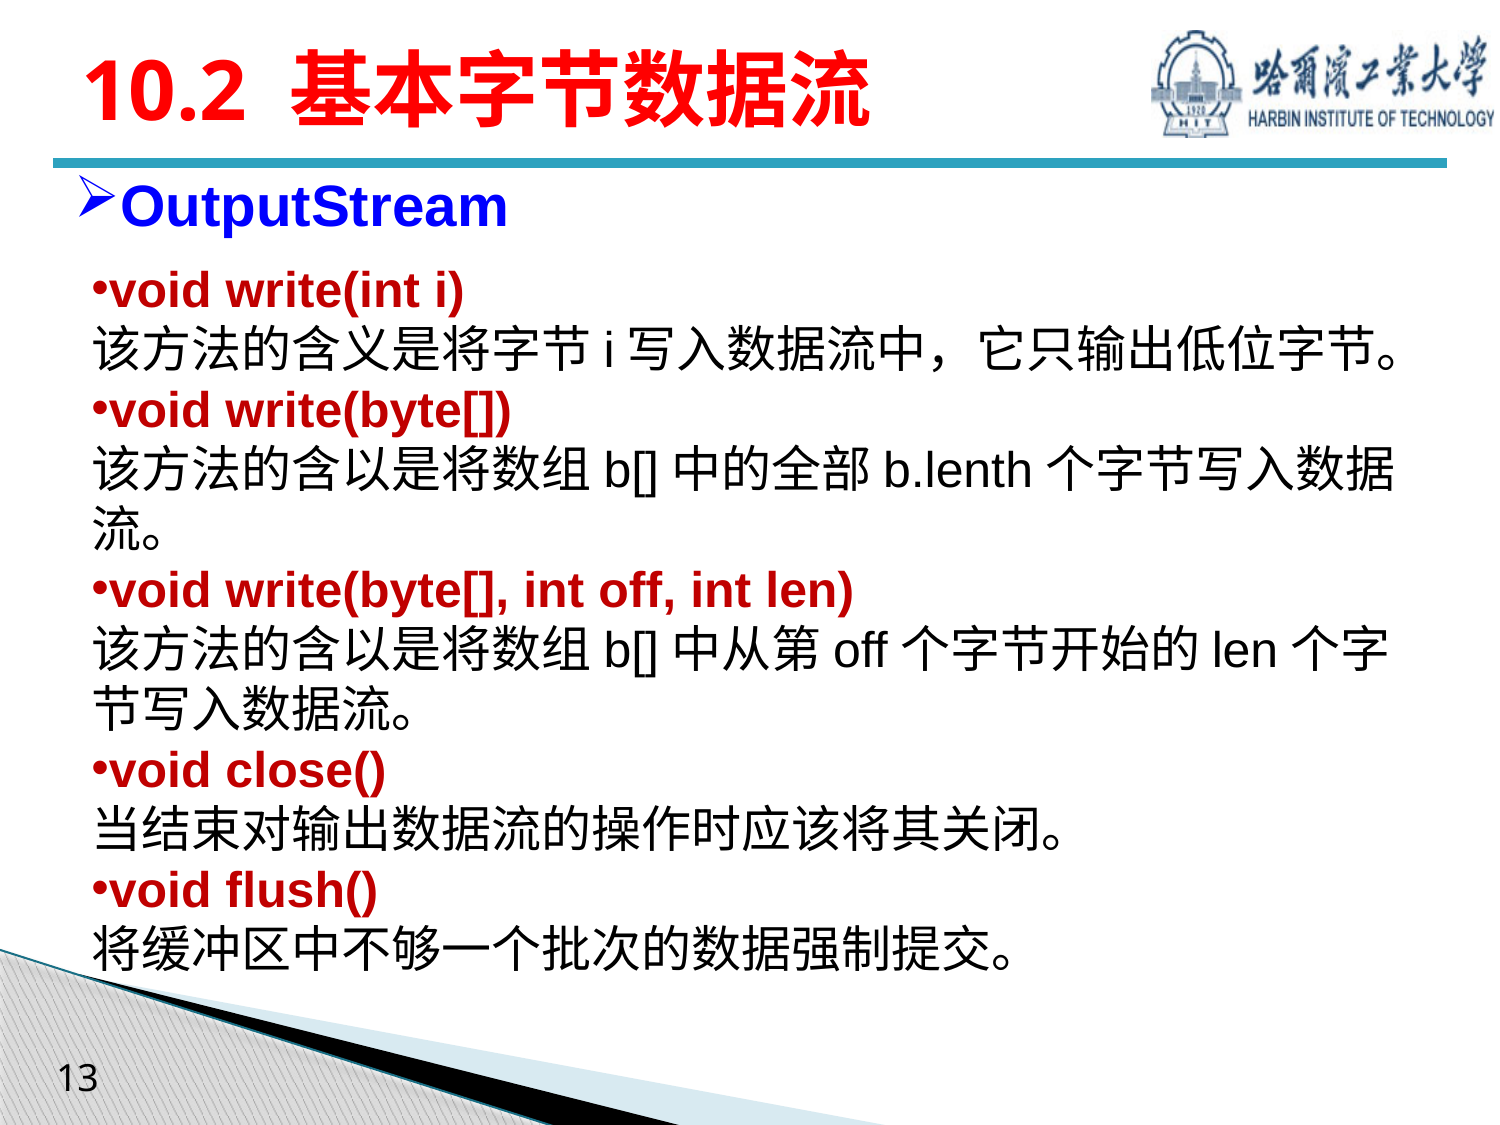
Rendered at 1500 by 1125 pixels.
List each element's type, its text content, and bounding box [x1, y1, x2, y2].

text_box OutputStream [59, 160, 1454, 246]
text_box void write(int i) 该方法的含义是将字节i写入数据流中，它只输出低位字节。 void write(byte[]) 该方法的含以是将数组b[]中的全部b.lenth个字节写入数据流。 void write(byte[], int off, int len) 该方法的含以是将数组b[]中从第off个字节开始的len个字节写入数据流。 void close() 当结束对输出数据流的操作时应该将其关闭。 void flush() 将缓冲区中不够一个批次的数据强制提交。 [76, 250, 1447, 985]
picture [1417, 30, 1495, 138]
title 10.2 基本字节数据流 [66, 23, 1417, 152]
